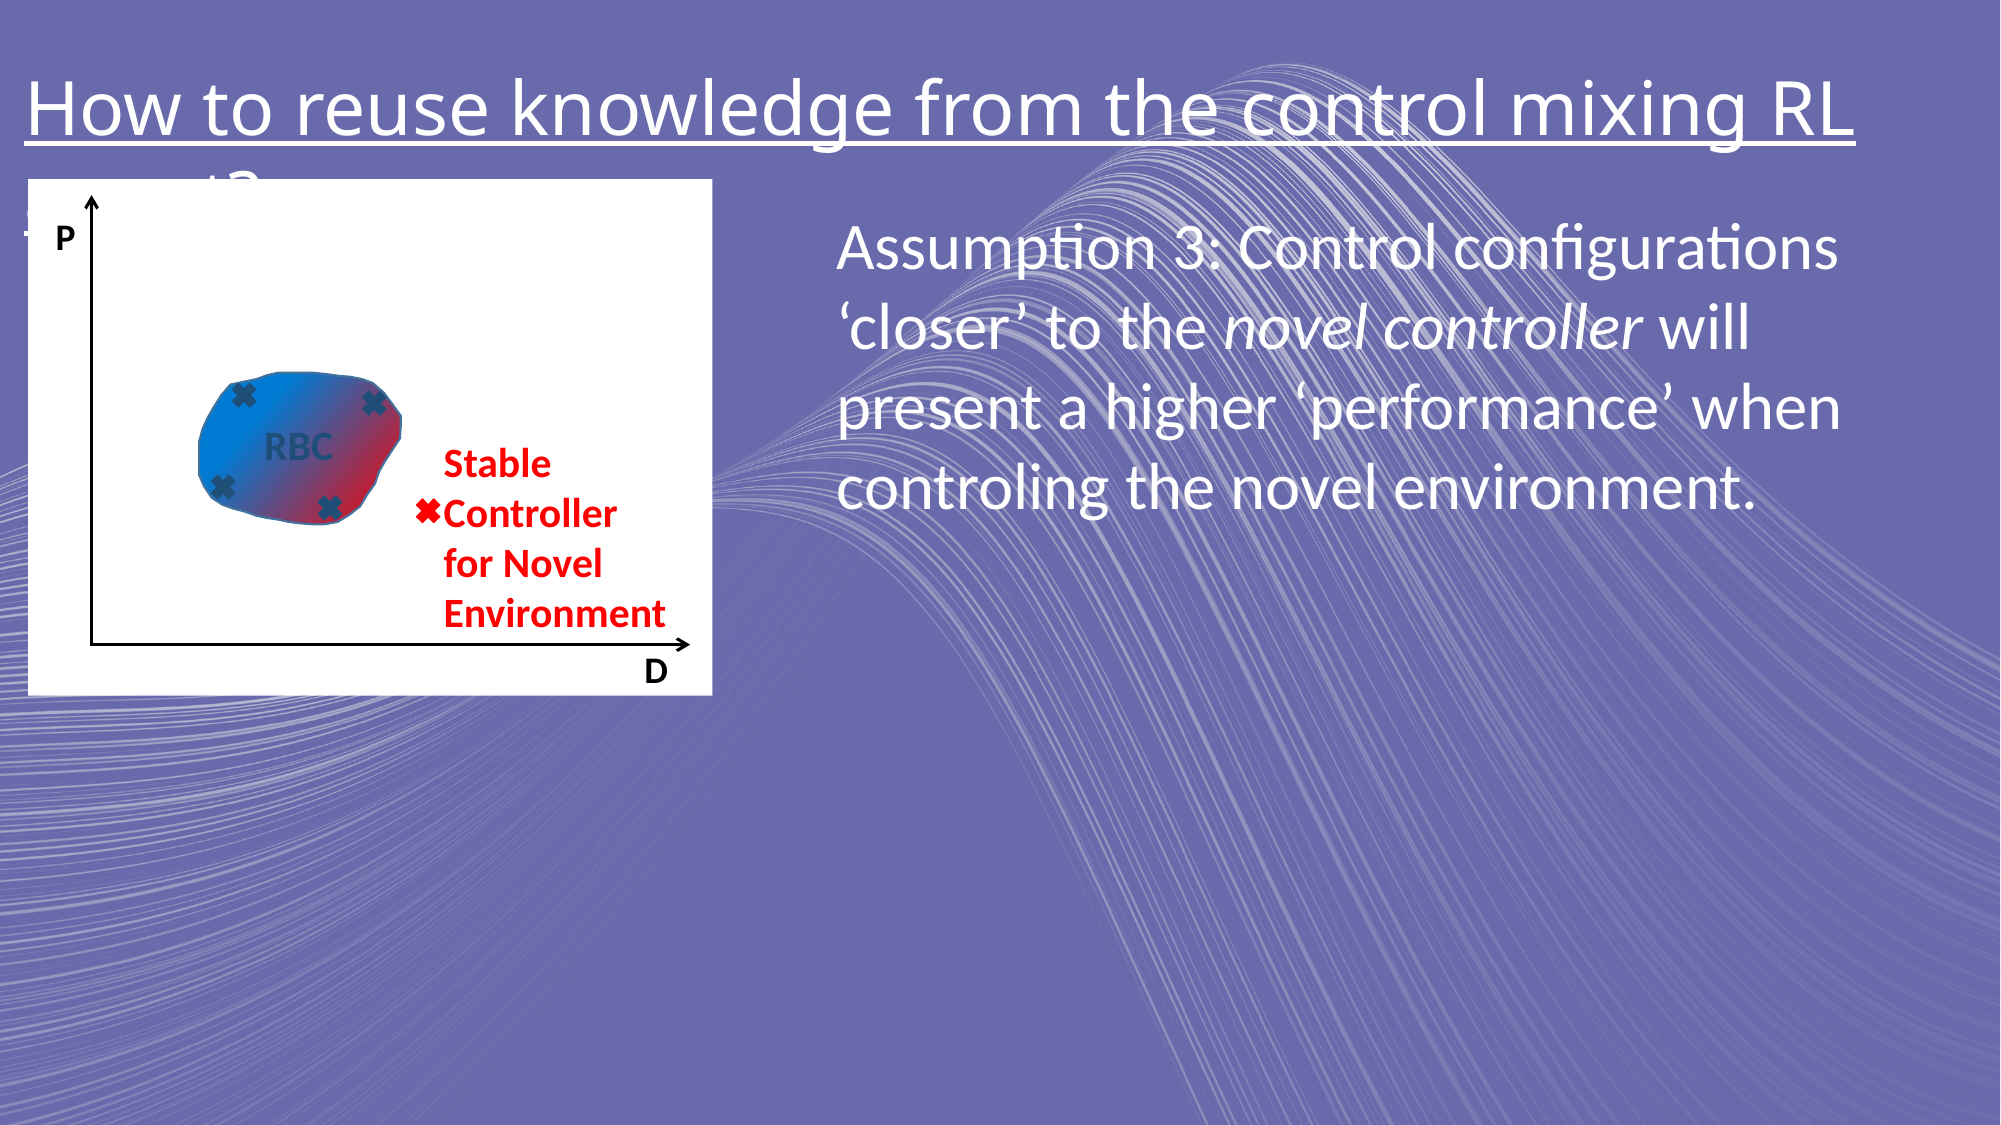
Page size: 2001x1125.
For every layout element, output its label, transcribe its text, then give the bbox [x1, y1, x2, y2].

picture [0, 0, 2001, 1125]
list Assumption 3: Control configurations ‘closer’ to the novel controller will present a higher ‘performance’ when controling the novel environment. [746, 195, 1961, 702]
text_box D [629, 646, 684, 699]
text_box [27, 178, 713, 697]
text_box P [40, 205, 90, 266]
text_box How to reuse knowledge from the control mixing RL agent? [9, 52, 2000, 248]
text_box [90, 195, 691, 646]
